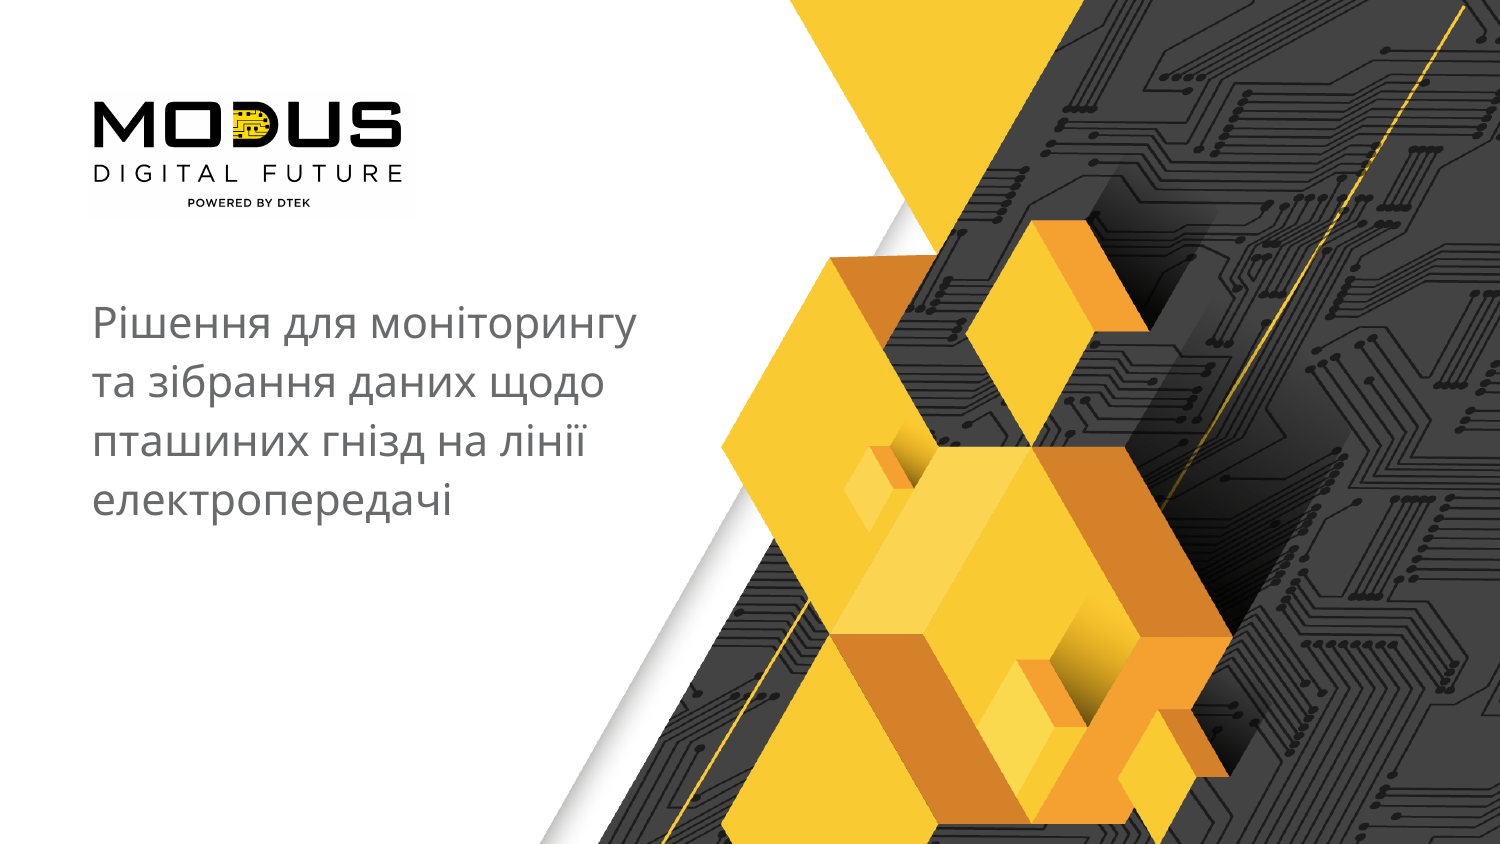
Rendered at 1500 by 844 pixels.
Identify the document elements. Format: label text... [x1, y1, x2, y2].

picture [0, 0, 1500, 844]
title Рішення для моніторингу та зібрання даних щодо пташиних гнізд на лінії електропередачі [76, 280, 656, 540]
